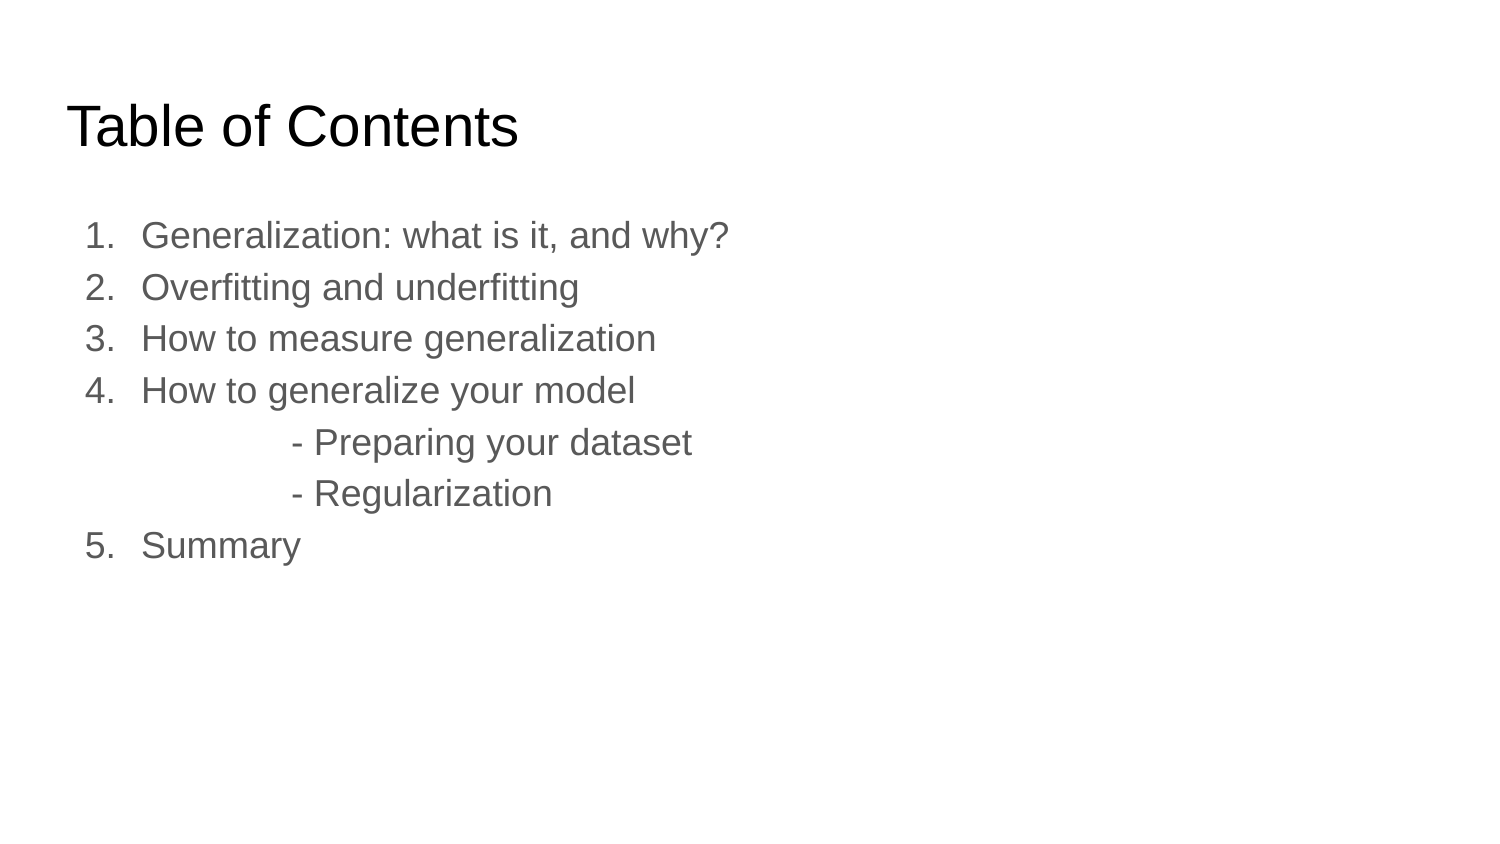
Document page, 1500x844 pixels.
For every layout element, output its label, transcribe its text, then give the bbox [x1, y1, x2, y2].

list Generalization: what is it, and why? Overfitting and underfitting How to measure generalization How to generalize your model - Preparing your dataset - Regularization Summary [51, 189, 1449, 750]
title Table of Contents [51, 72, 1449, 167]
